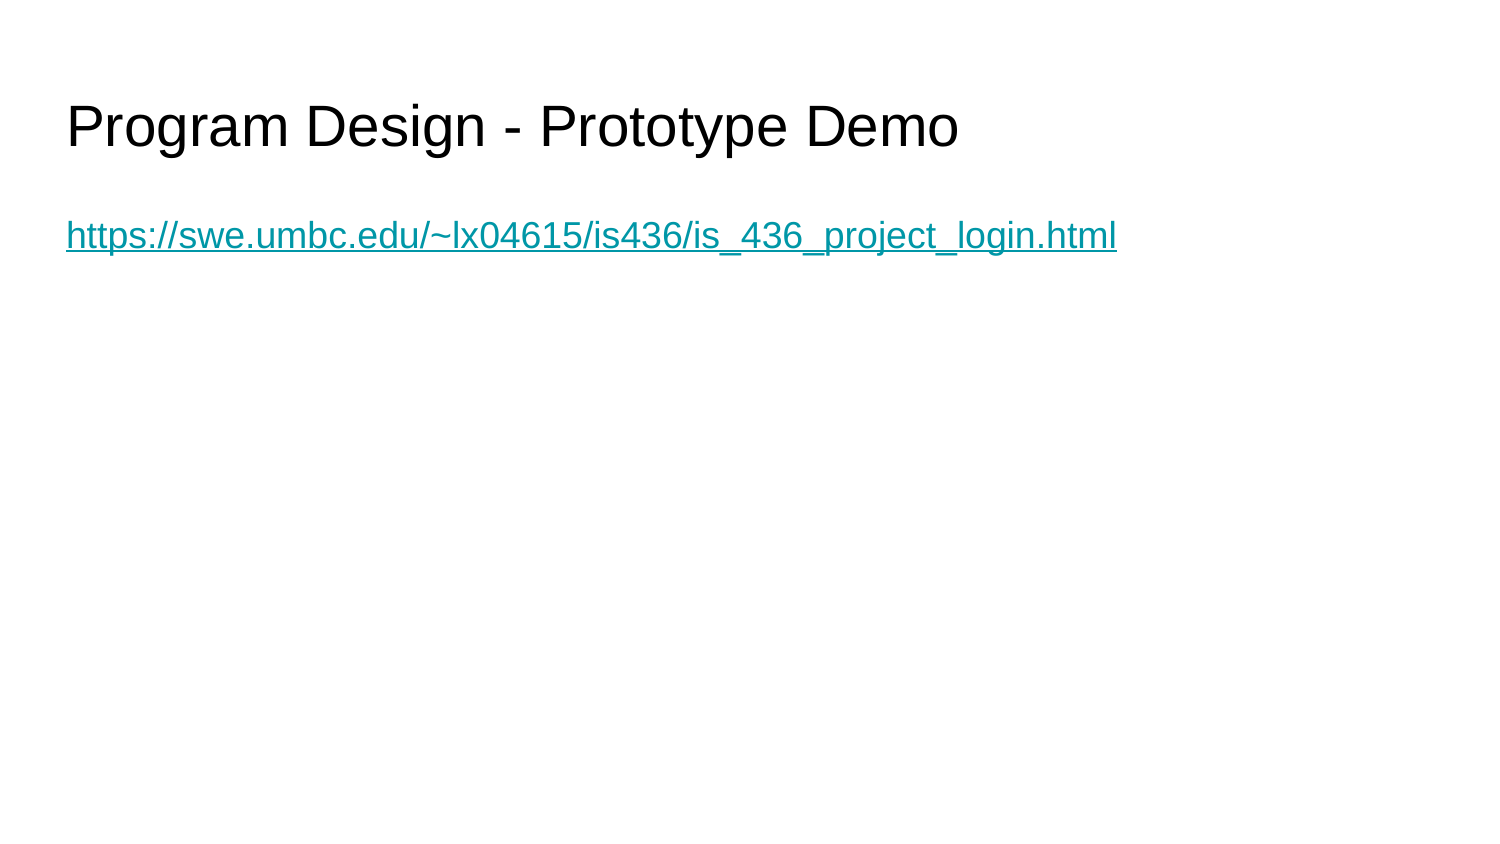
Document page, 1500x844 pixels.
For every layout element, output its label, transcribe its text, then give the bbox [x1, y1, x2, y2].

list https://swe.umbc.edu/~lx04615/is436/is_436_project_login.html [51, 189, 1449, 750]
title Program Design - Prototype Demo [51, 72, 1449, 167]
